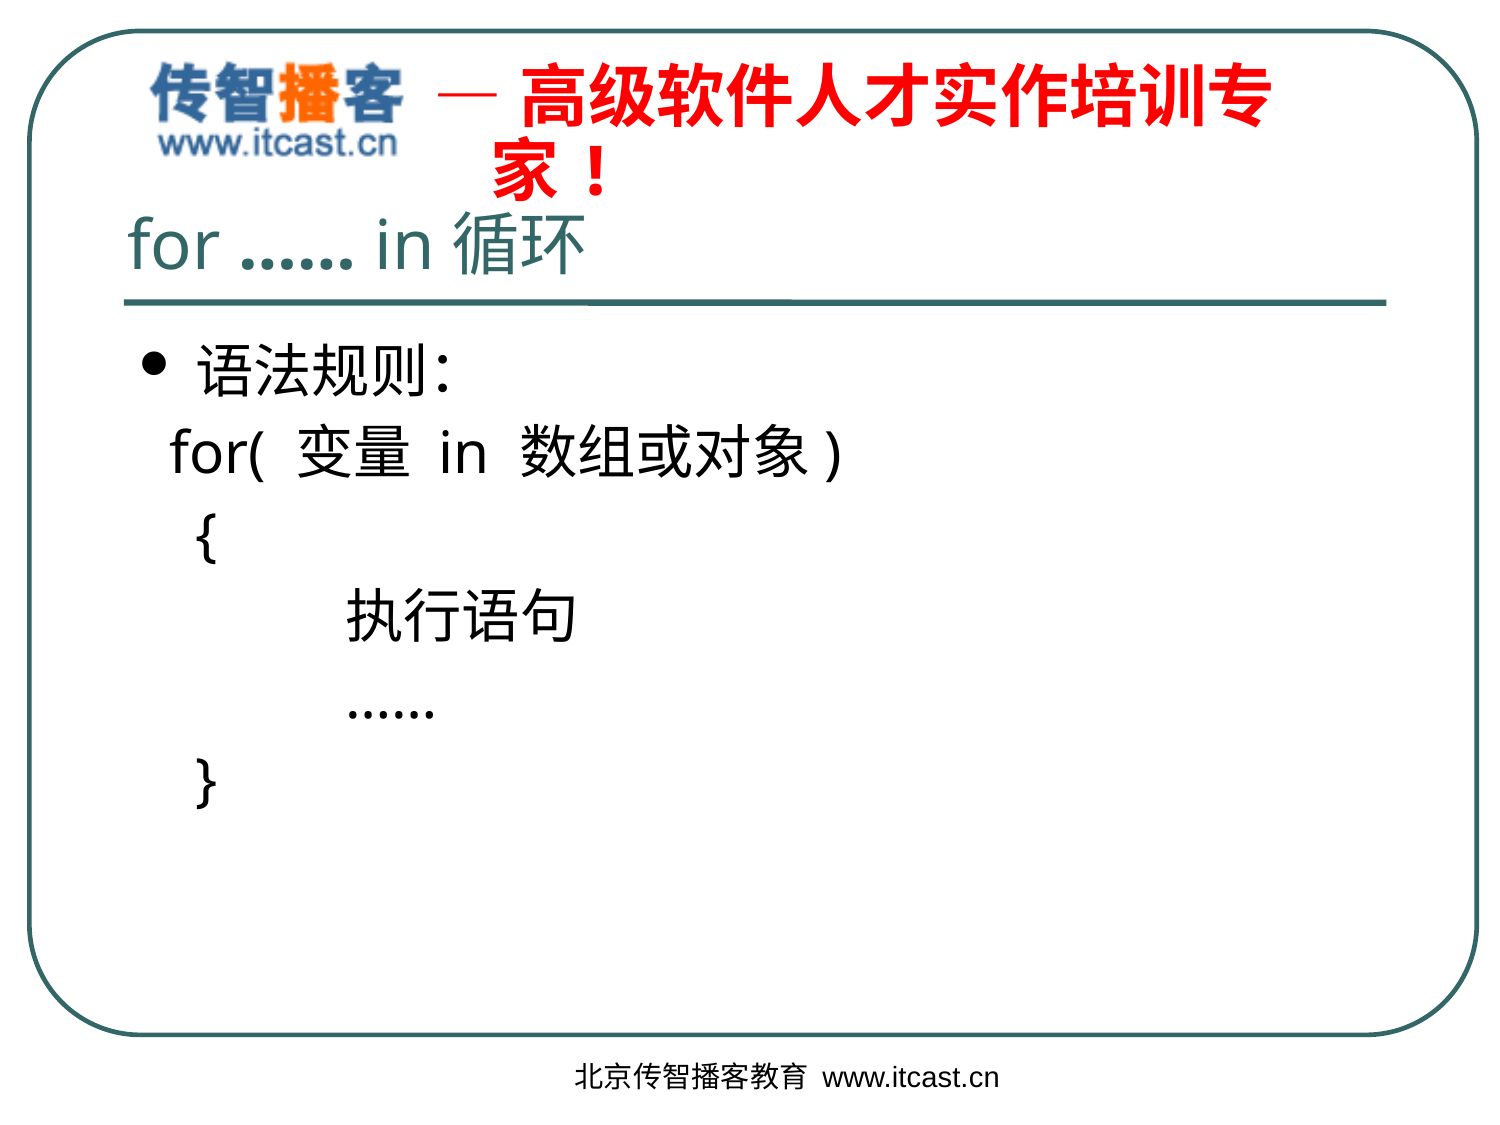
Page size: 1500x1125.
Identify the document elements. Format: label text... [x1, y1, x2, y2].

title for …… in循环 [112, 54, 1375, 291]
footer 北京传智播客教育 www.itcast.cn [549, 1050, 1026, 1125]
list 语法规则： for( 变量 in 数组或对象) { 执行语句 …… } [123, 326, 1387, 999]
